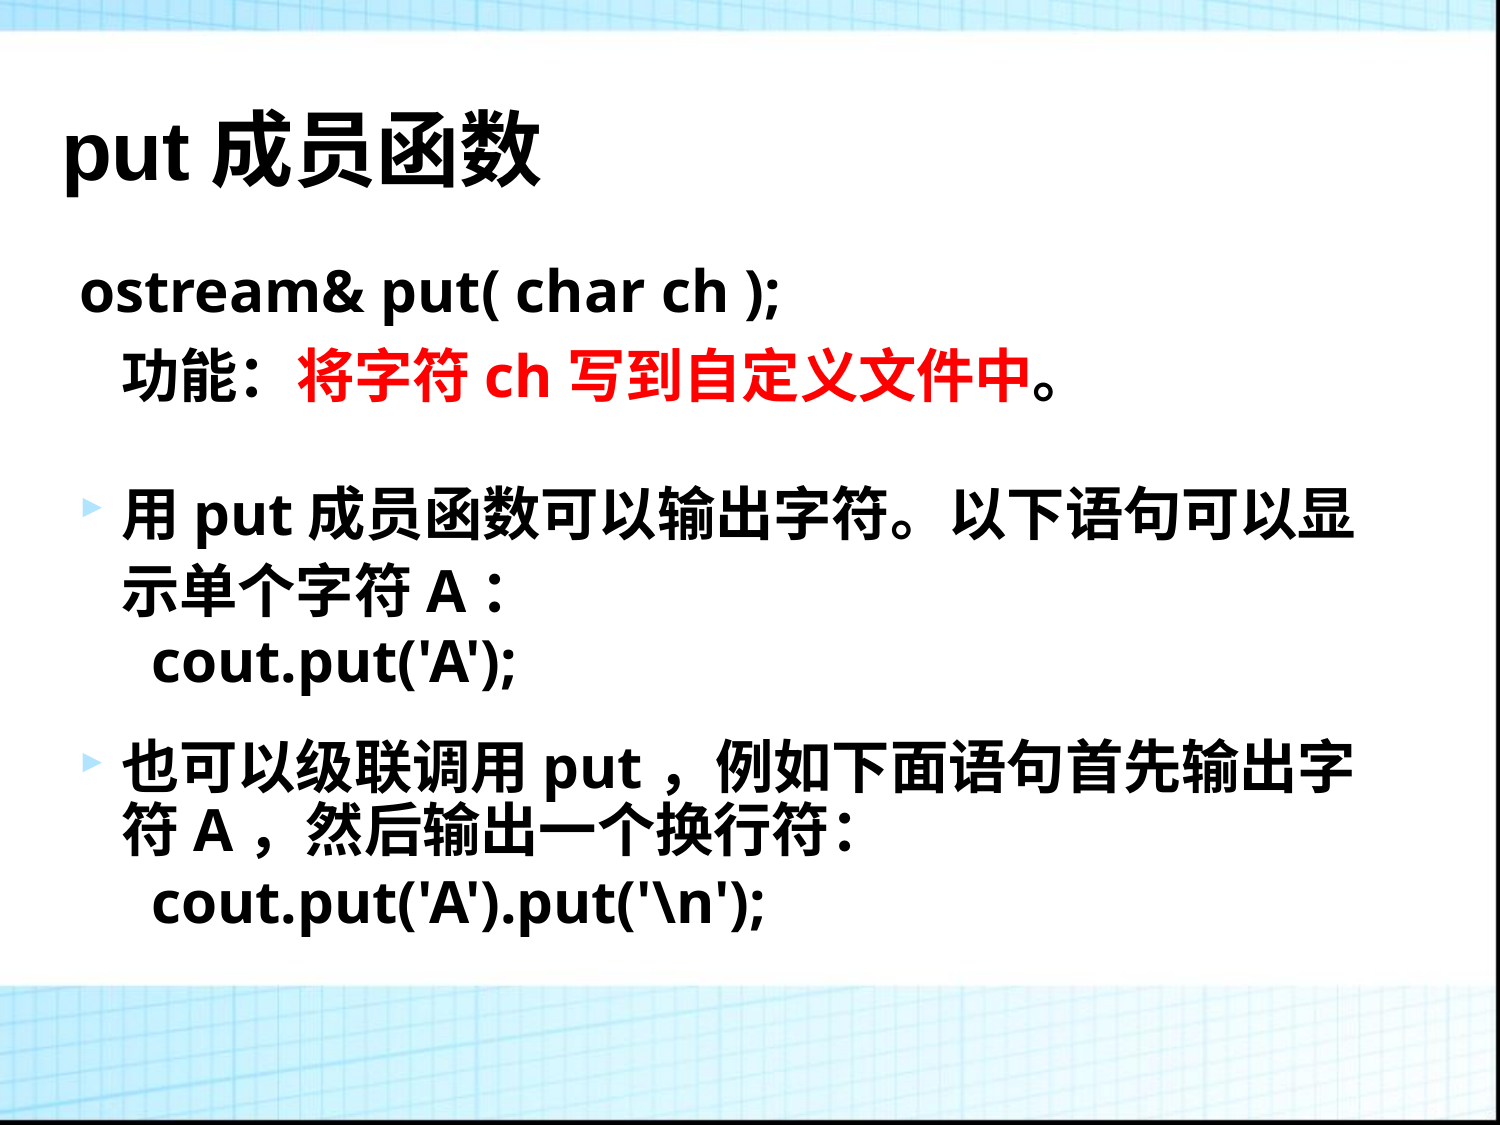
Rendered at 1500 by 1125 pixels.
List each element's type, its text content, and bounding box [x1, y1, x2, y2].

text_box ostream& put( char ch ); 功能：将字符ch写到自定义文件中。 用put成员函数可以输出字符。以下语句可以显示单个字符A： cout.put('A'); 也可以级联调用put，例如下面语句首先输出字符A，然后输出一个换行符： cout.put('A').put('\n'); [46, 239, 1427, 983]
picture [0, 0, 1500, 1125]
text_box put成员函数 [46, 86, 1287, 205]
